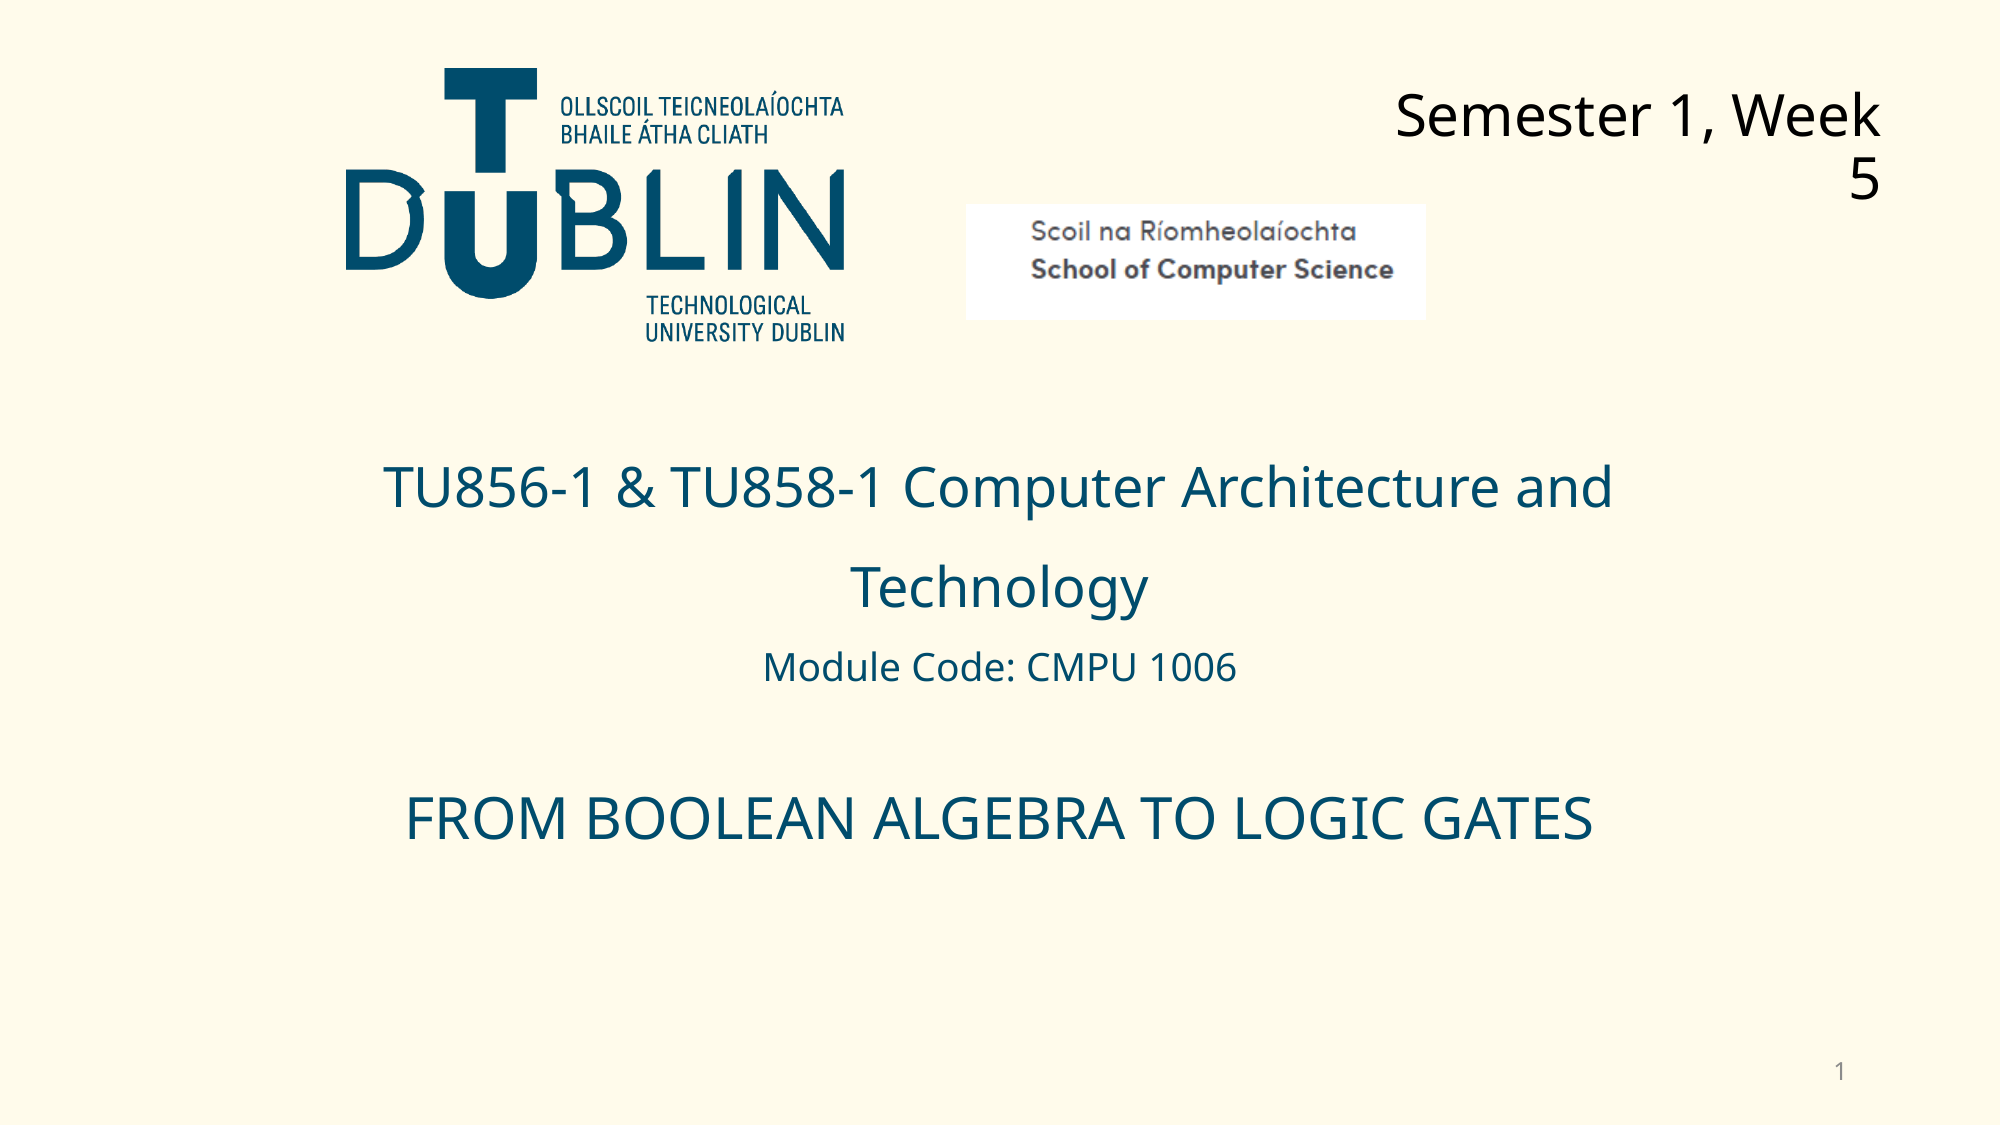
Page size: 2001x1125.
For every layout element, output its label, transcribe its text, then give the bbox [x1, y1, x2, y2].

picture [966, 204, 1426, 320]
picture [269, 0, 920, 410]
text_box Semester 1, Week 5 [1376, 78, 1897, 167]
slide_number 1 [1412, 1042, 1863, 1103]
title TU856-1 & TU858-1 Computer Architecture and Technology Module Code: CMPU 1006 [249, 410, 1750, 697]
subtitle FROM BOOLEAN ALGEBRA TO LOGIC GATES [249, 700, 1750, 1000]
